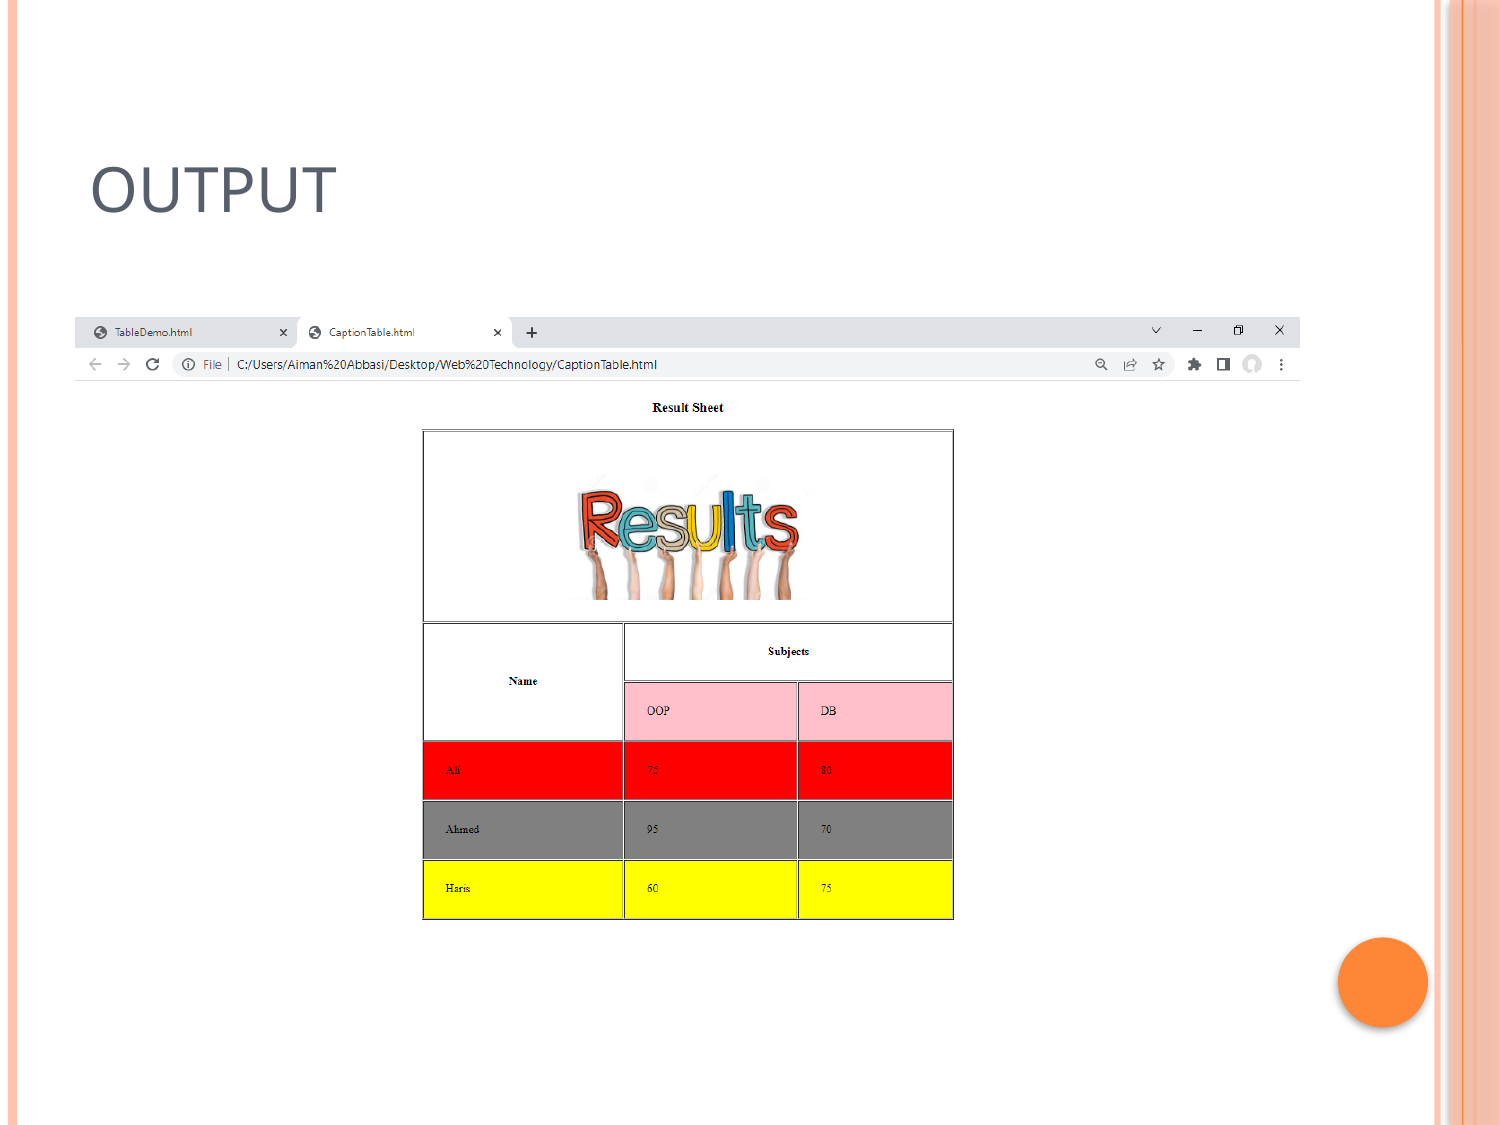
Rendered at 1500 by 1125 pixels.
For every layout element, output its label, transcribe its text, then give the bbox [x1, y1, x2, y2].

title Output [75, 45, 1300, 233]
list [74, 317, 1301, 963]
